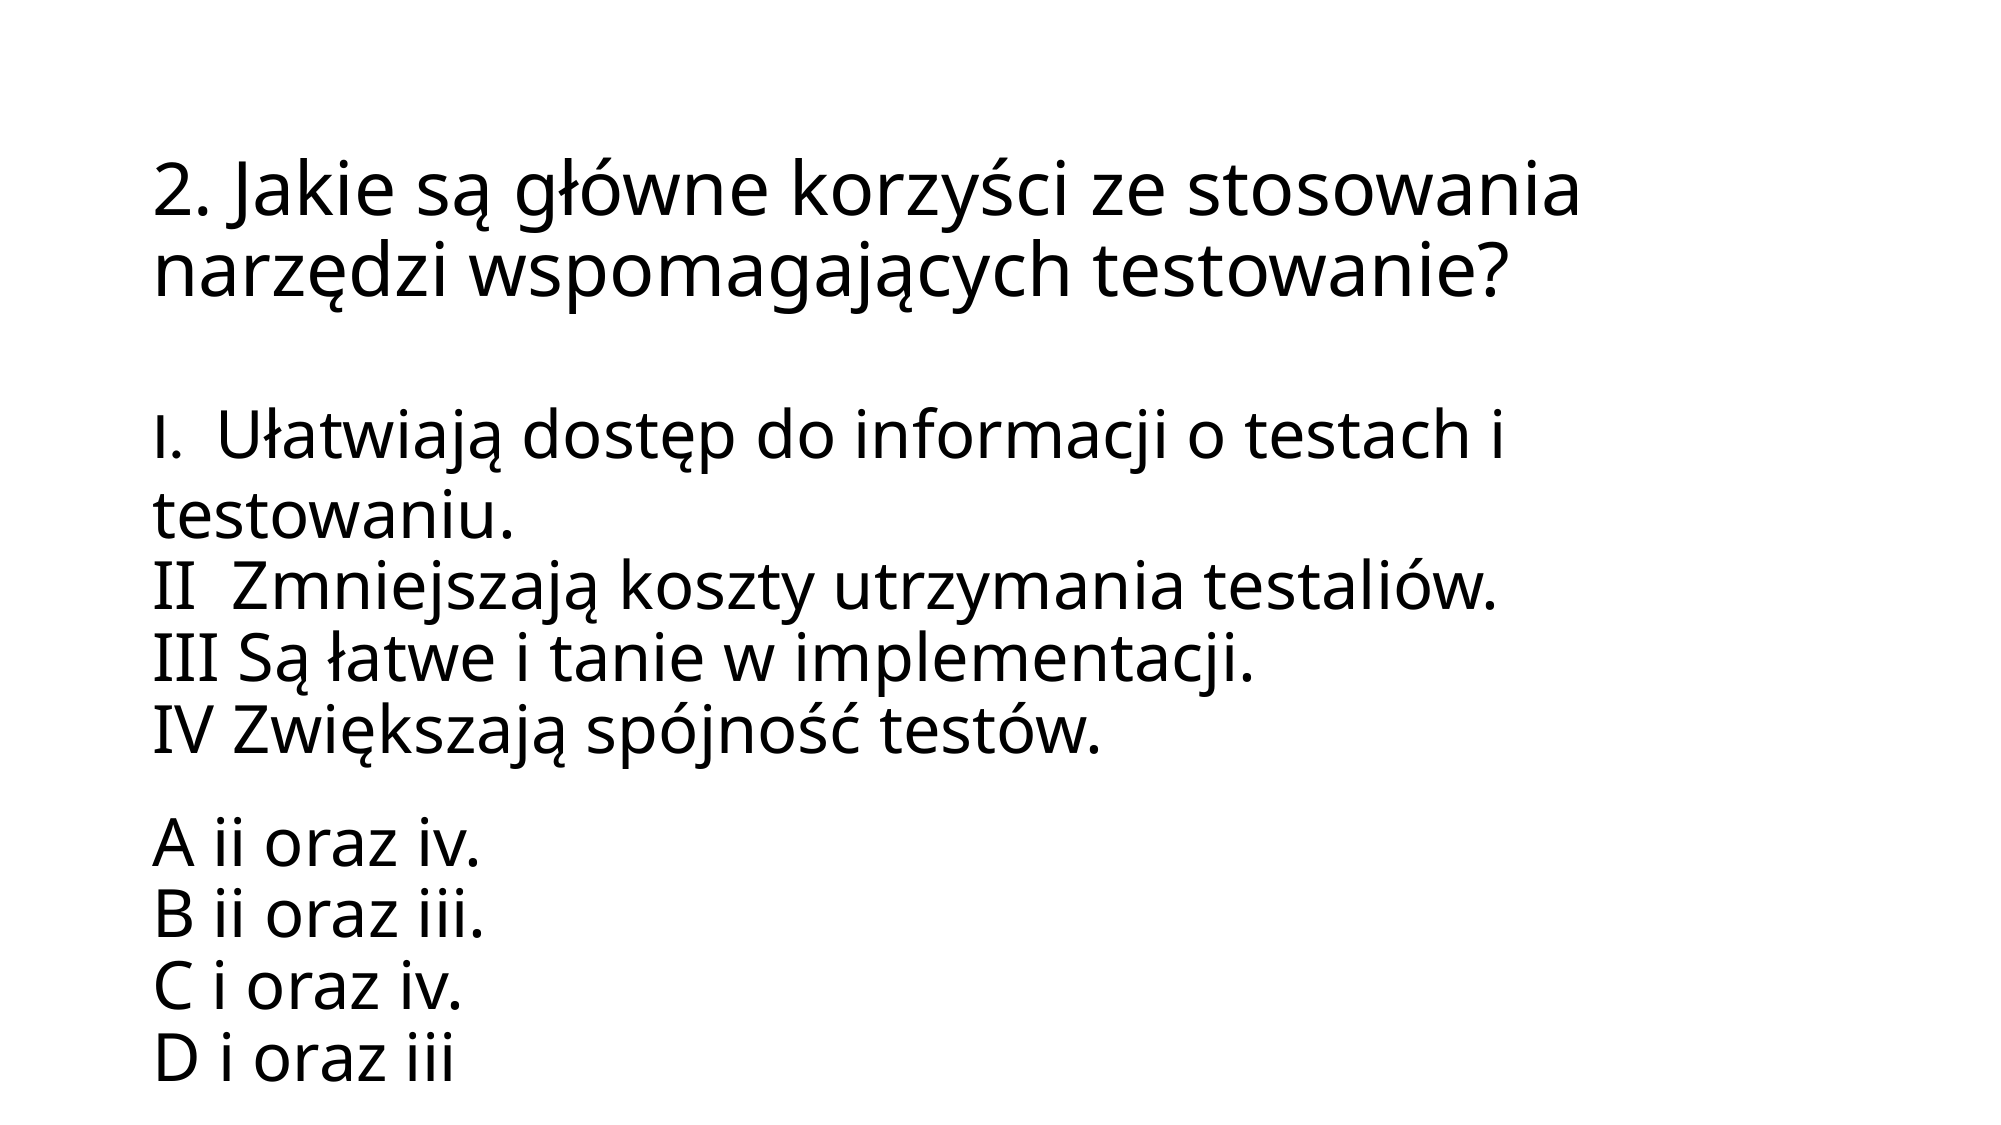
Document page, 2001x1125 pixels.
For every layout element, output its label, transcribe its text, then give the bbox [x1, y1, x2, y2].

text_box I. Ułatwiają dostęp do informacji o testach i testowaniu. II Zmniejszają koszty utrzymania testaliów. III Są łatwe i tanie w implementacji. IV Zwiększają spójność testów. A ii oraz iv. B ii oraz iii. C i oraz iv. D i oraz iii [137, 299, 1863, 1013]
text_box 2. Jakie są główne korzyści ze stosowania narzędzi wspomagających testowanie? [137, 59, 1863, 299]
